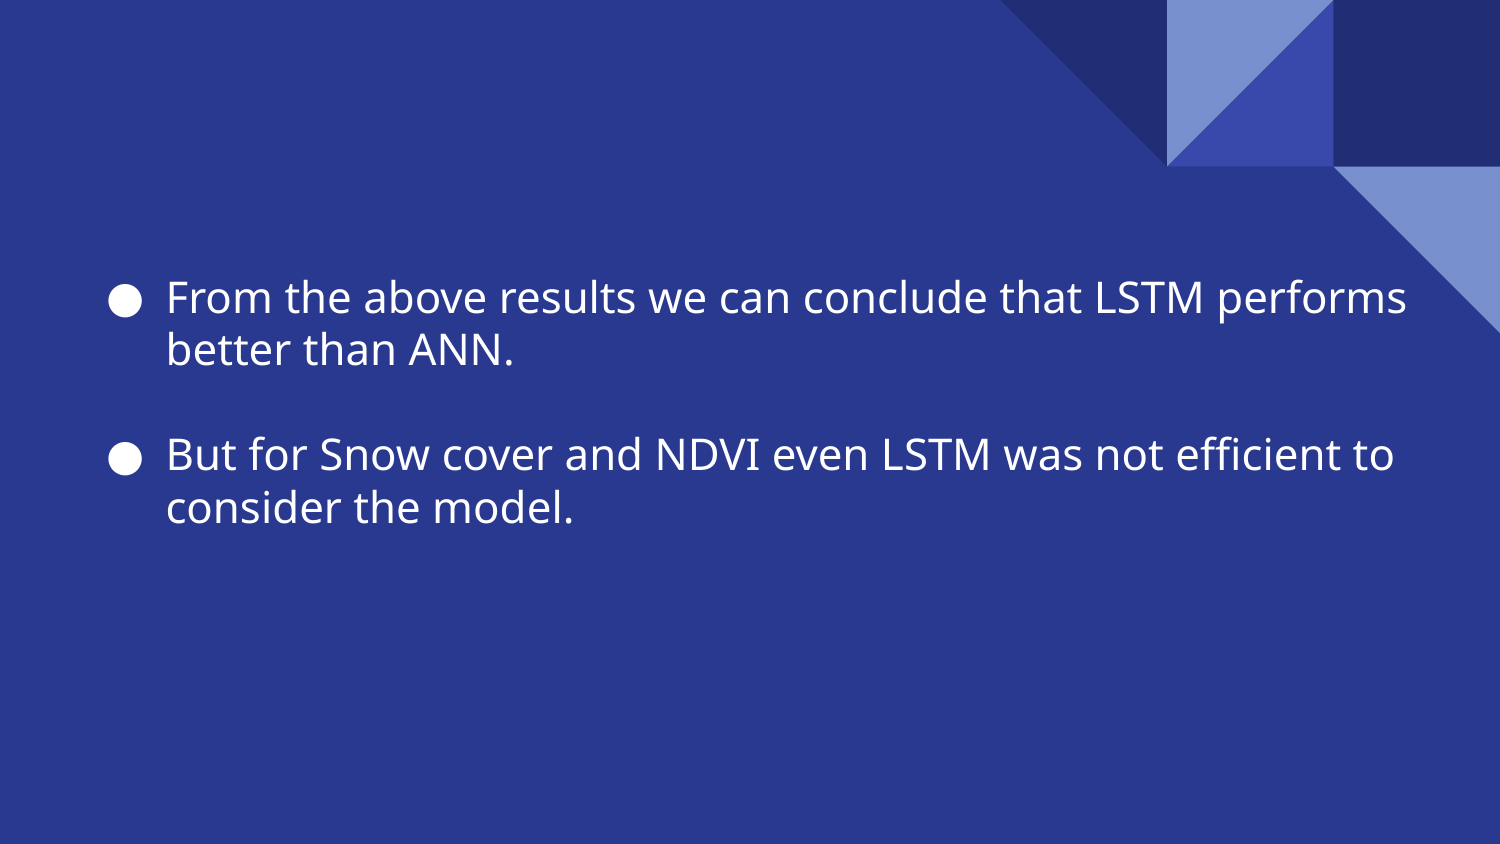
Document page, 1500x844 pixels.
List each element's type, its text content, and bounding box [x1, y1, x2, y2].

title [52, 36, 1402, 149]
subtitle From the above results we can conclude that LSTM performs better than ANN. But for Snow cover and NDVI even LSTM was not efficient to consider the model. [75, 201, 1425, 806]
